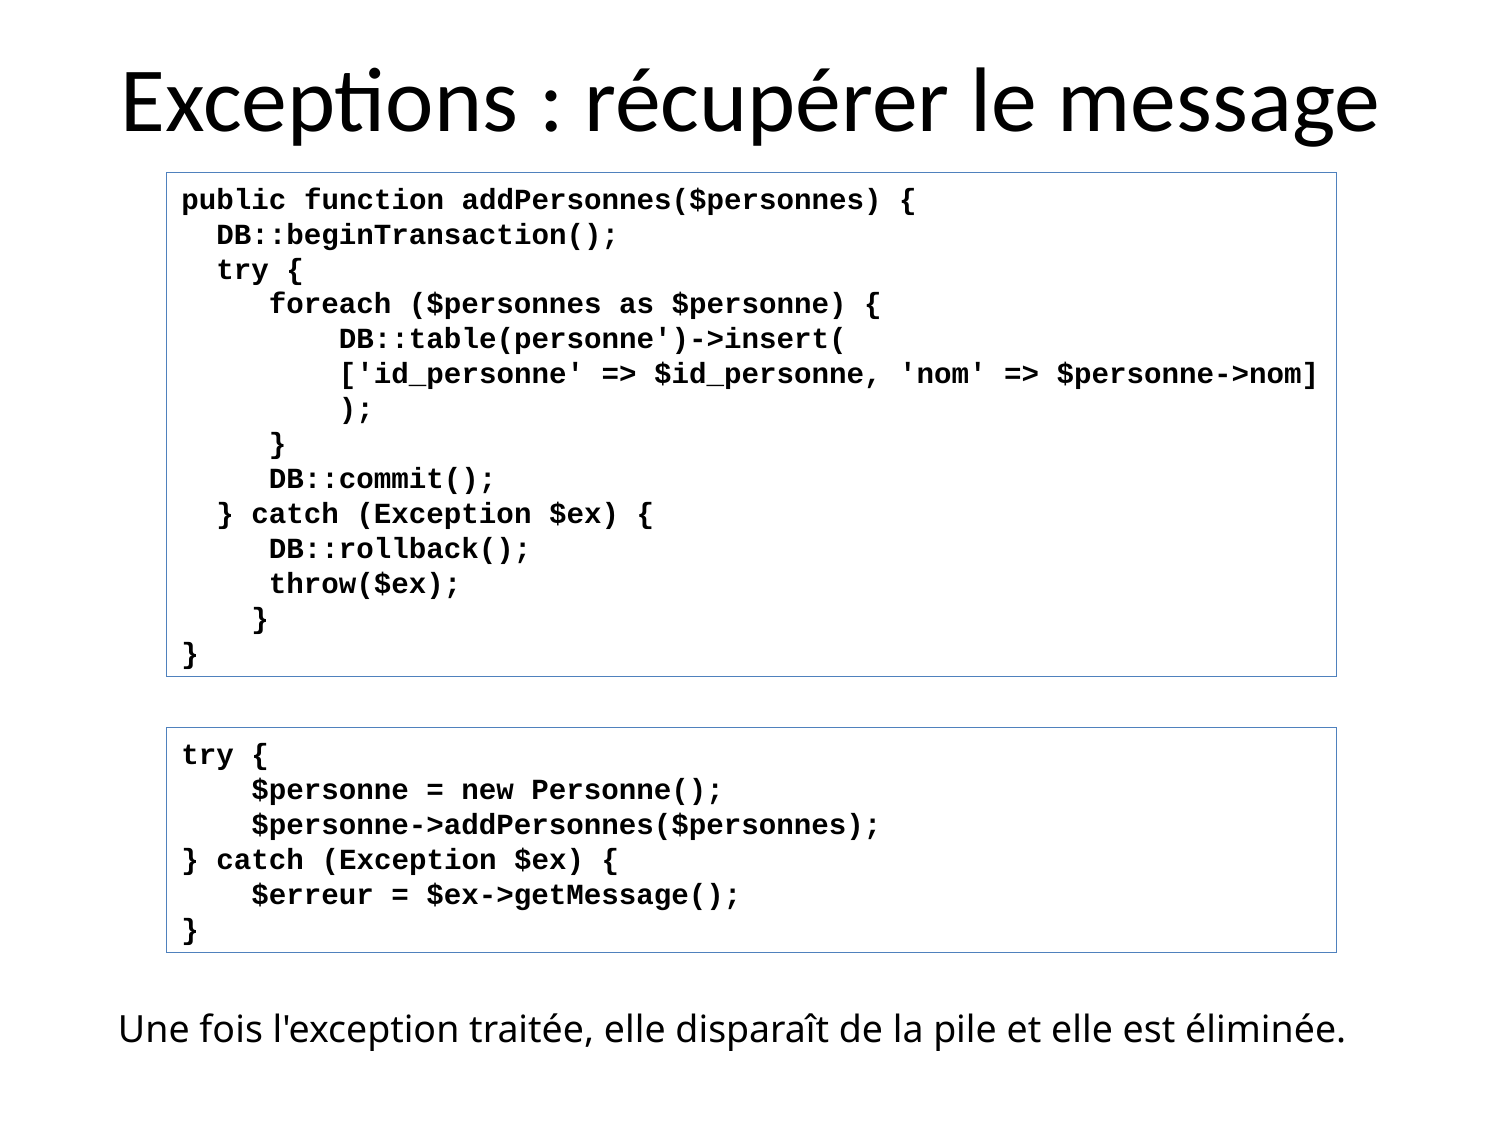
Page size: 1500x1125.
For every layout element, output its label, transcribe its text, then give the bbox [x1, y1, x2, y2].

text_box public function addPersonnes($personnes) { DB::beginTransaction(); try { foreach ($personnes as $personne) { DB::table(personne')->insert( ['id_personne' => $id_personne, 'nom' => $personne->nom] ); } DB::commit(); } catch (Exception $ex) { DB::rollback(); throw($ex); } } [166, 172, 1337, 677]
text_box try { $personne = new Personne(); $personne->addPersonnes($personnes); } catch (Exception $ex) { $erreur = $ex->getMessage(); } [166, 727, 1337, 953]
title Exceptions : récupérer le message [76, 30, 1427, 159]
text_box Une fois l'exception traitée, elle disparaît de la pile et elle est éliminée. [86, 998, 1363, 1058]
